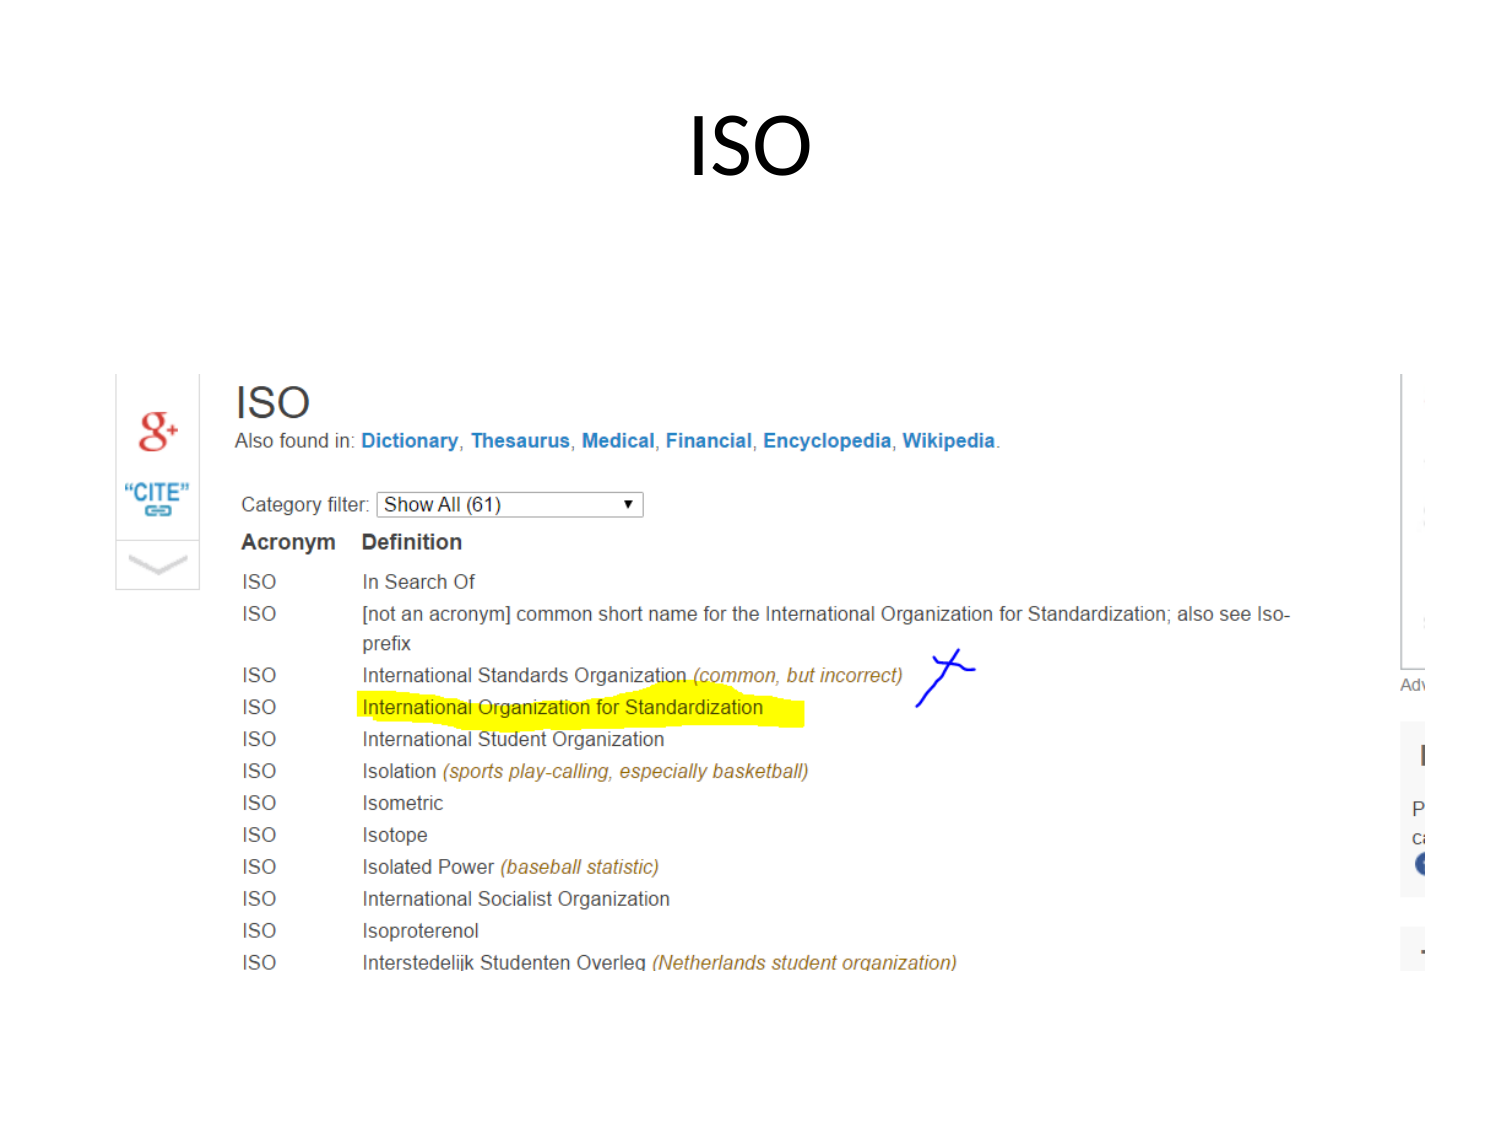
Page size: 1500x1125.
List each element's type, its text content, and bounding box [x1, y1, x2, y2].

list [74, 374, 1426, 972]
title ISO [75, 45, 1425, 233]
